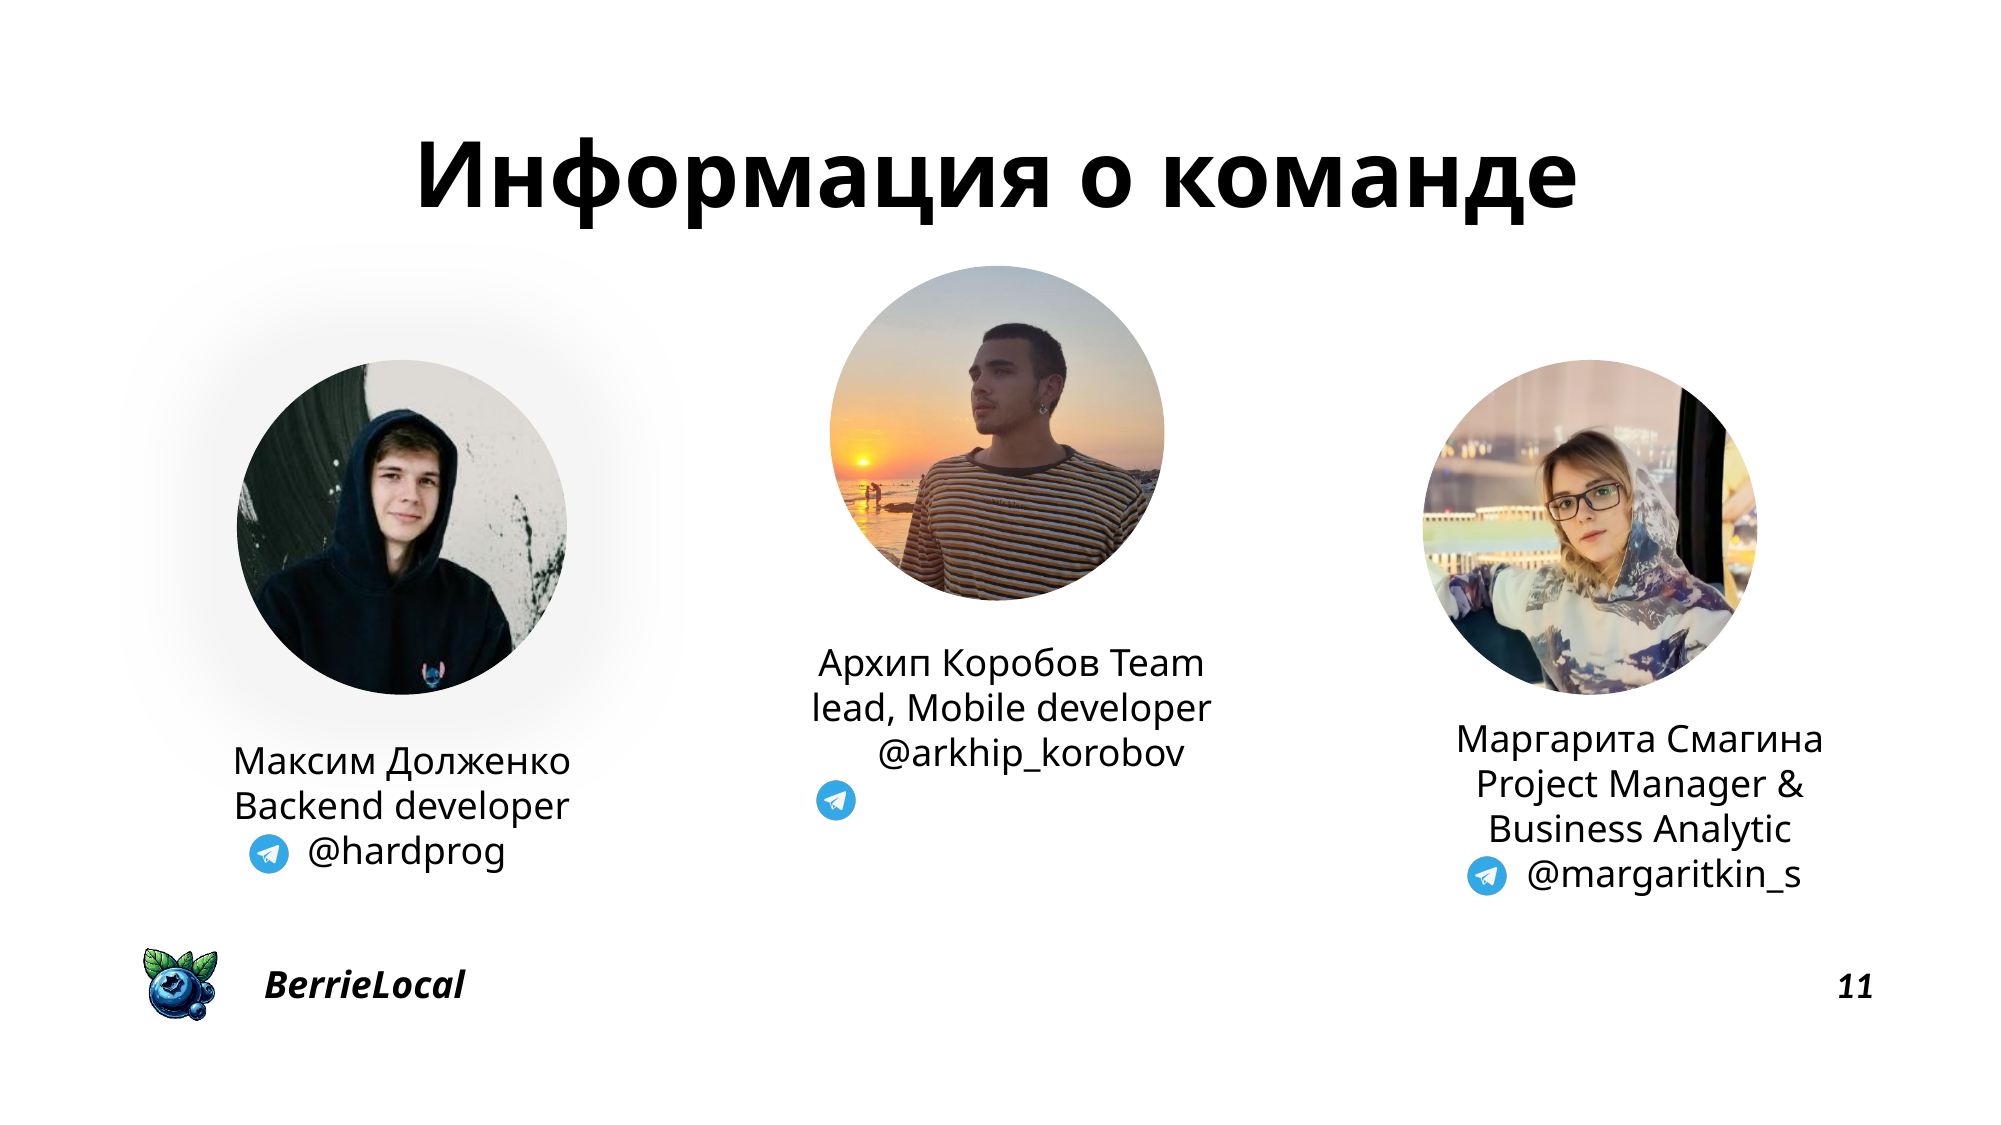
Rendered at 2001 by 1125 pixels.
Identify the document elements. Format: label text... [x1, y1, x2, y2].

picture [816, 780, 856, 821]
picture [236, 359, 567, 695]
picture [249, 834, 289, 874]
picture [1467, 856, 1507, 896]
picture [829, 265, 1165, 601]
text_box Архип Коробов Team lead, Mobile developer @arkhip_korobov [791, 631, 1232, 782]
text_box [134, 938, 1889, 1030]
picture [1422, 359, 1758, 695]
title Информация о команде [236, 74, 1758, 235]
text_box Максим Долженко Backend developer @hardprog [200, 729, 604, 880]
text_box Маргарита Смагина Project Manager & Business Analytic @margaritkin_s [1425, 707, 1855, 902]
